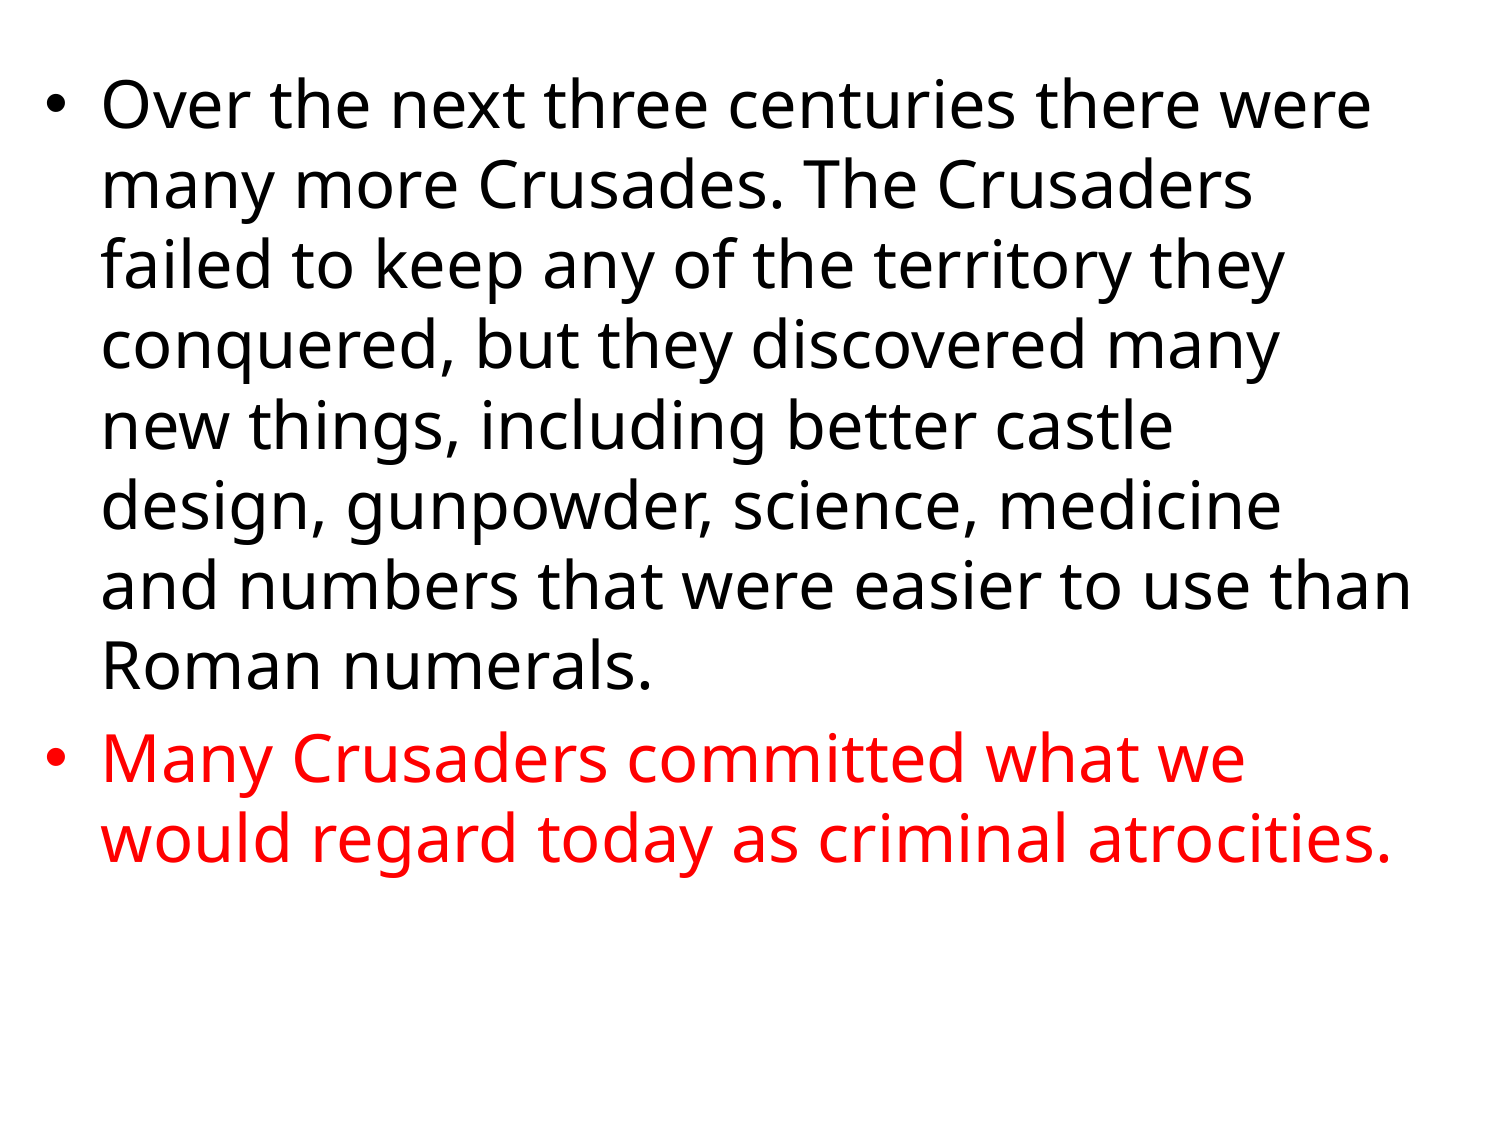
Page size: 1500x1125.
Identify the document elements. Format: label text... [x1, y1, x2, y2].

list Over the next three centuries there were many more Crusades. The Crusaders failed to keep any of the territory they conquered, but they discovered many new things, including better castle design, gunpowder, science, medicine and numbers that were easier to use than Roman numerals. Many Crusaders committed what we would regard today as criminal atrocities. [29, 54, 1436, 1083]
